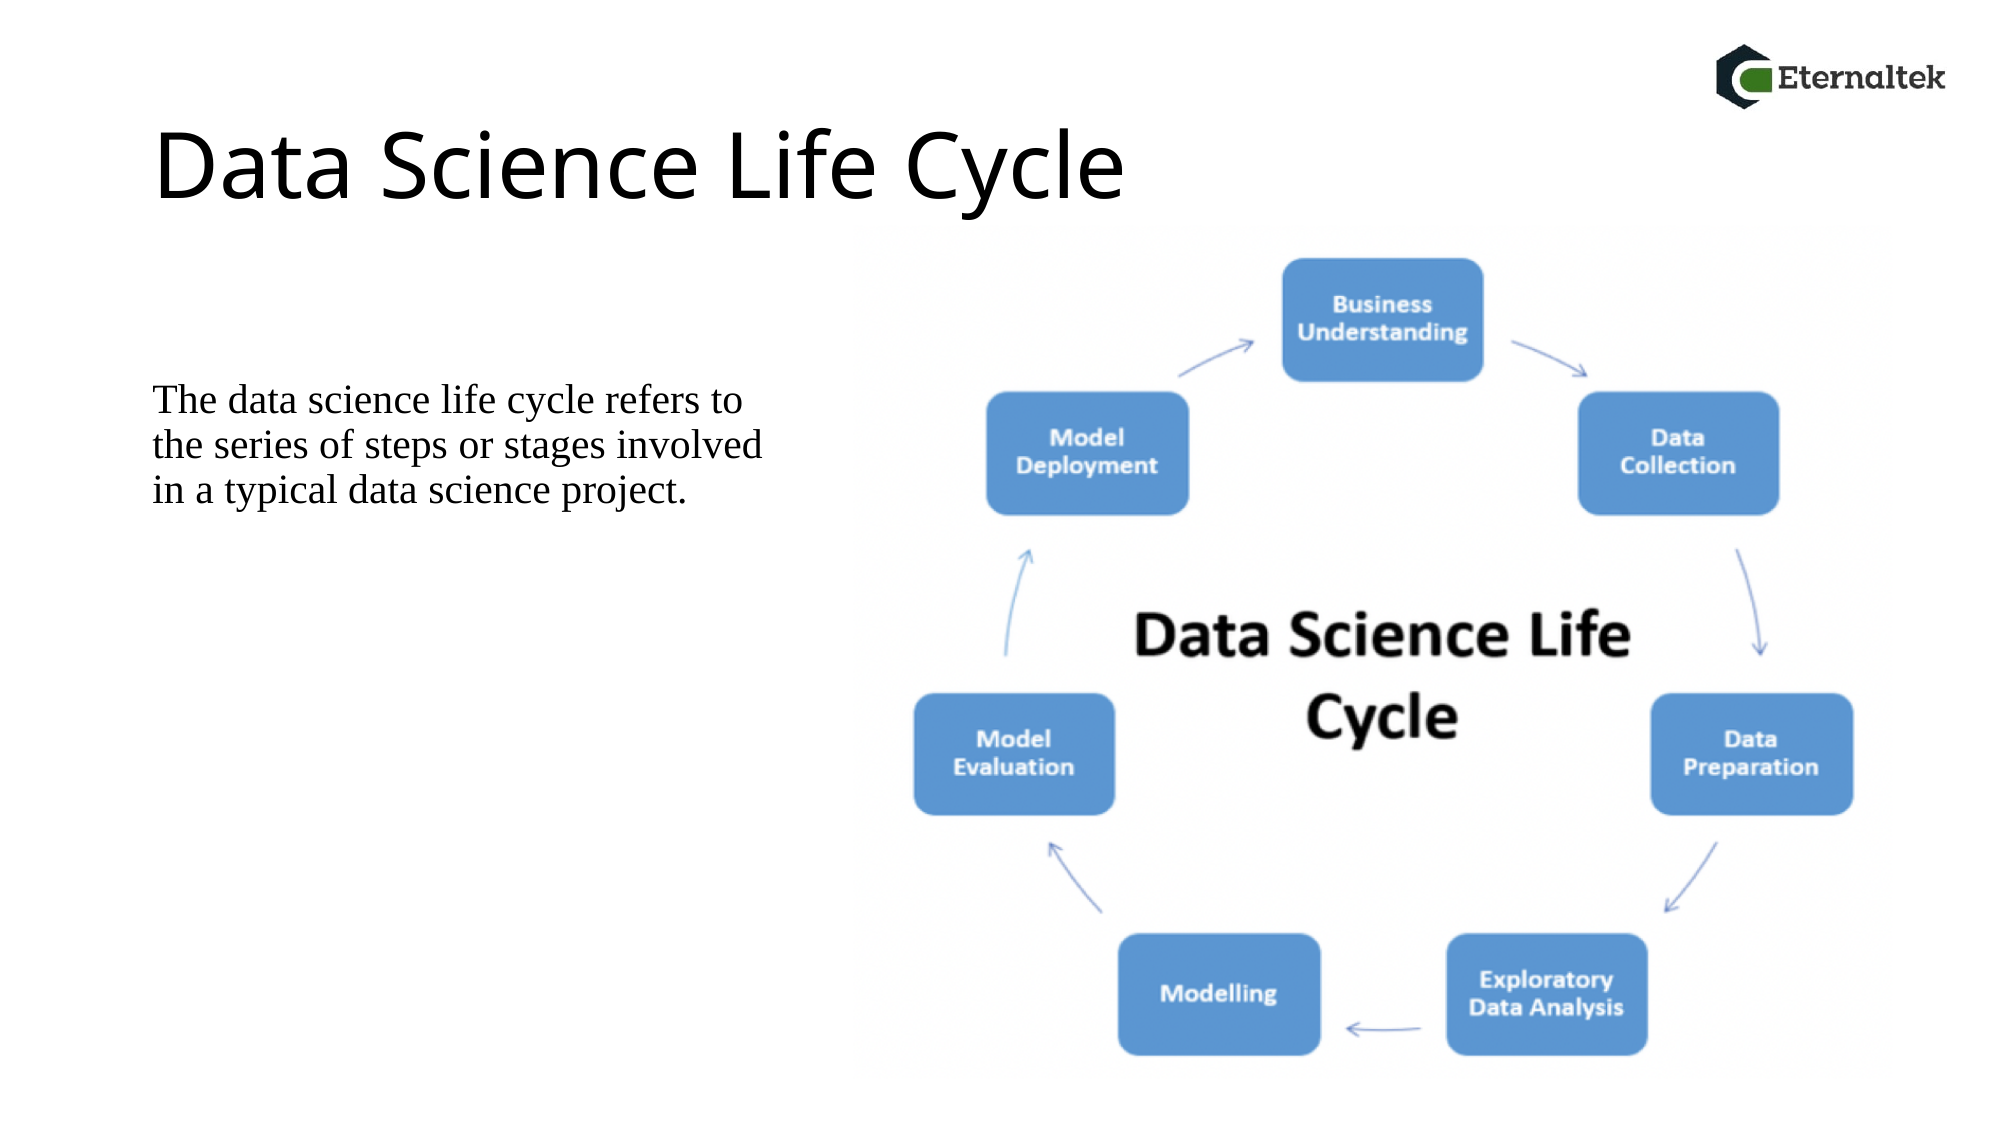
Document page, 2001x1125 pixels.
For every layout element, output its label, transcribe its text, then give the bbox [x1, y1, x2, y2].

picture [853, 225, 1893, 1079]
title Data Science Life Cycle [137, 59, 1863, 278]
list The data science life cycle refers to the series of steps or stages involved in a typical data science project. [137, 299, 807, 1014]
picture [1713, 37, 1948, 113]
